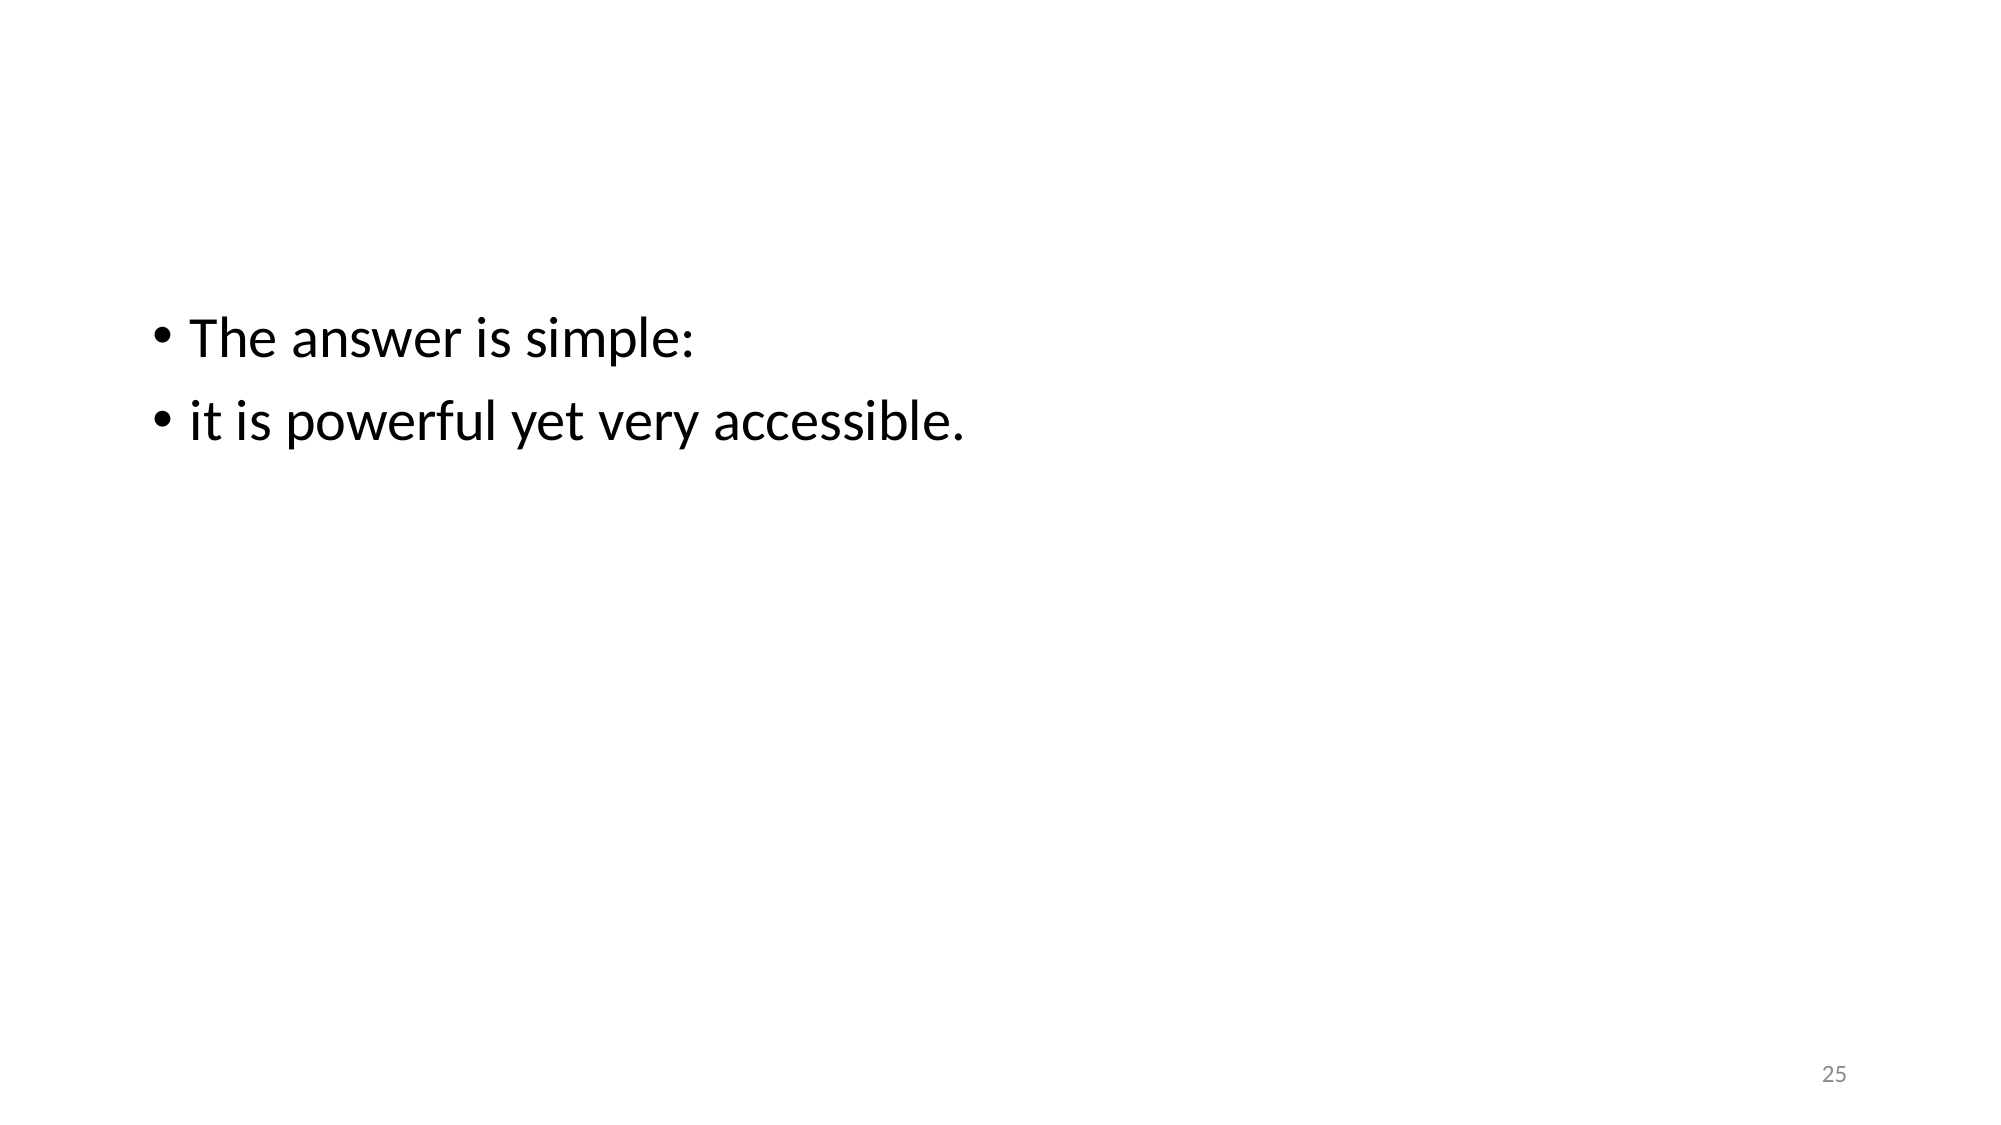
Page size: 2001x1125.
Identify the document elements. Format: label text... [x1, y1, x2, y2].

slide_number 25 [1412, 1042, 1863, 1103]
list The answer is simple: it is powerful yet very accessible. [137, 299, 1863, 1014]
